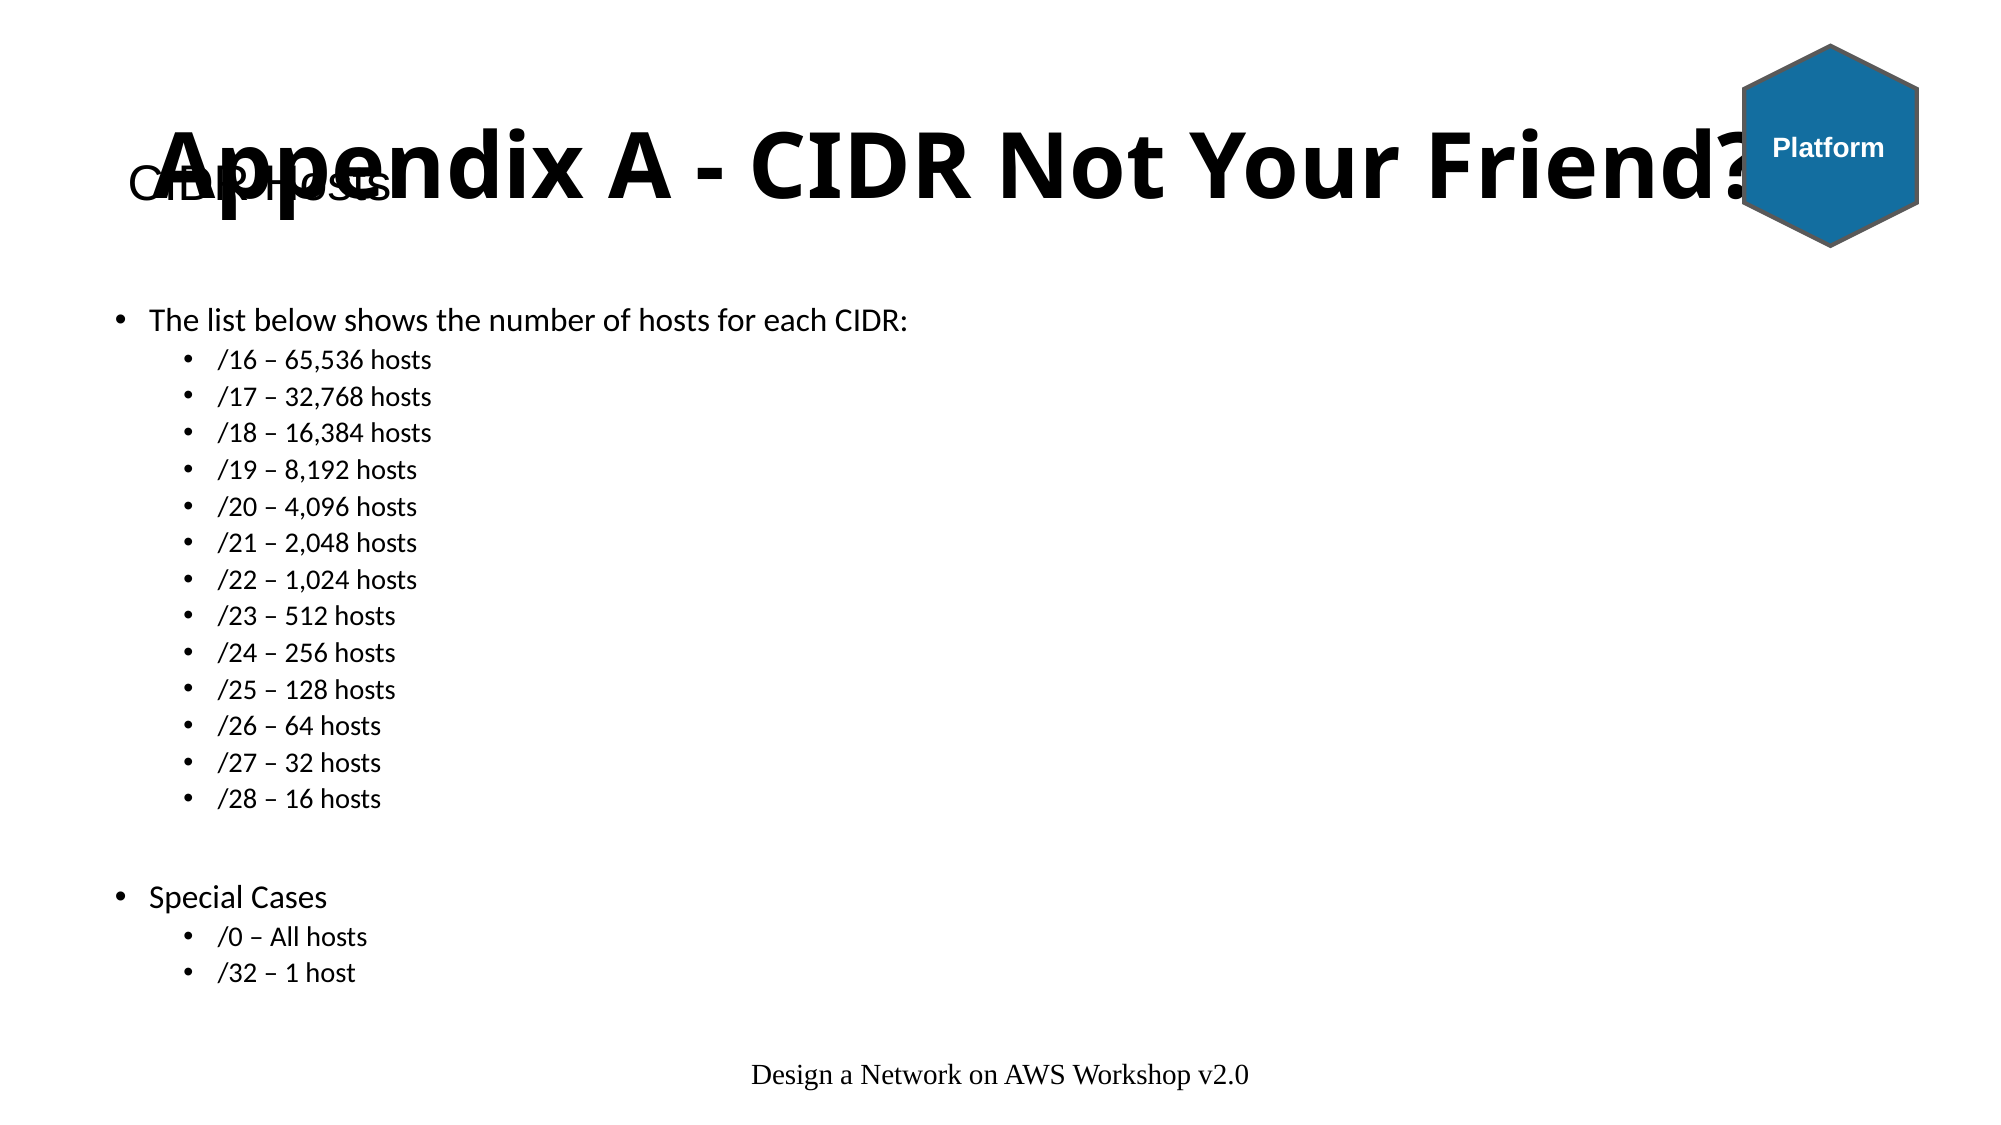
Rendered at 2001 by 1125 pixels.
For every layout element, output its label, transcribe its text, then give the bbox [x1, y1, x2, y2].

text_box CIDR Hosts [116, 145, 1667, 230]
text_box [1744, 45, 1917, 246]
footer Design a Network on AWS Workshop v2.0 [662, 1042, 1338, 1103]
title Appendix A - CIDR Not Your Friend? [137, 59, 1863, 278]
list The list below shows the number of hosts for each CIDR: /16 – 65,536 hosts /17 – 32,768 hosts /18 – 16,384 hosts /19 – 8,192 hosts /20 – 4,096 hosts /21 – 2,048 hosts /22 – 1,024 hosts /23 – 512 hosts /24 – 256 hosts /25 – 128 hosts /26 – 64 hosts /27 – 32 hosts /28 – 16 hosts Special Cases /0 – All hosts /32 – 1 host [99, 295, 1900, 1005]
